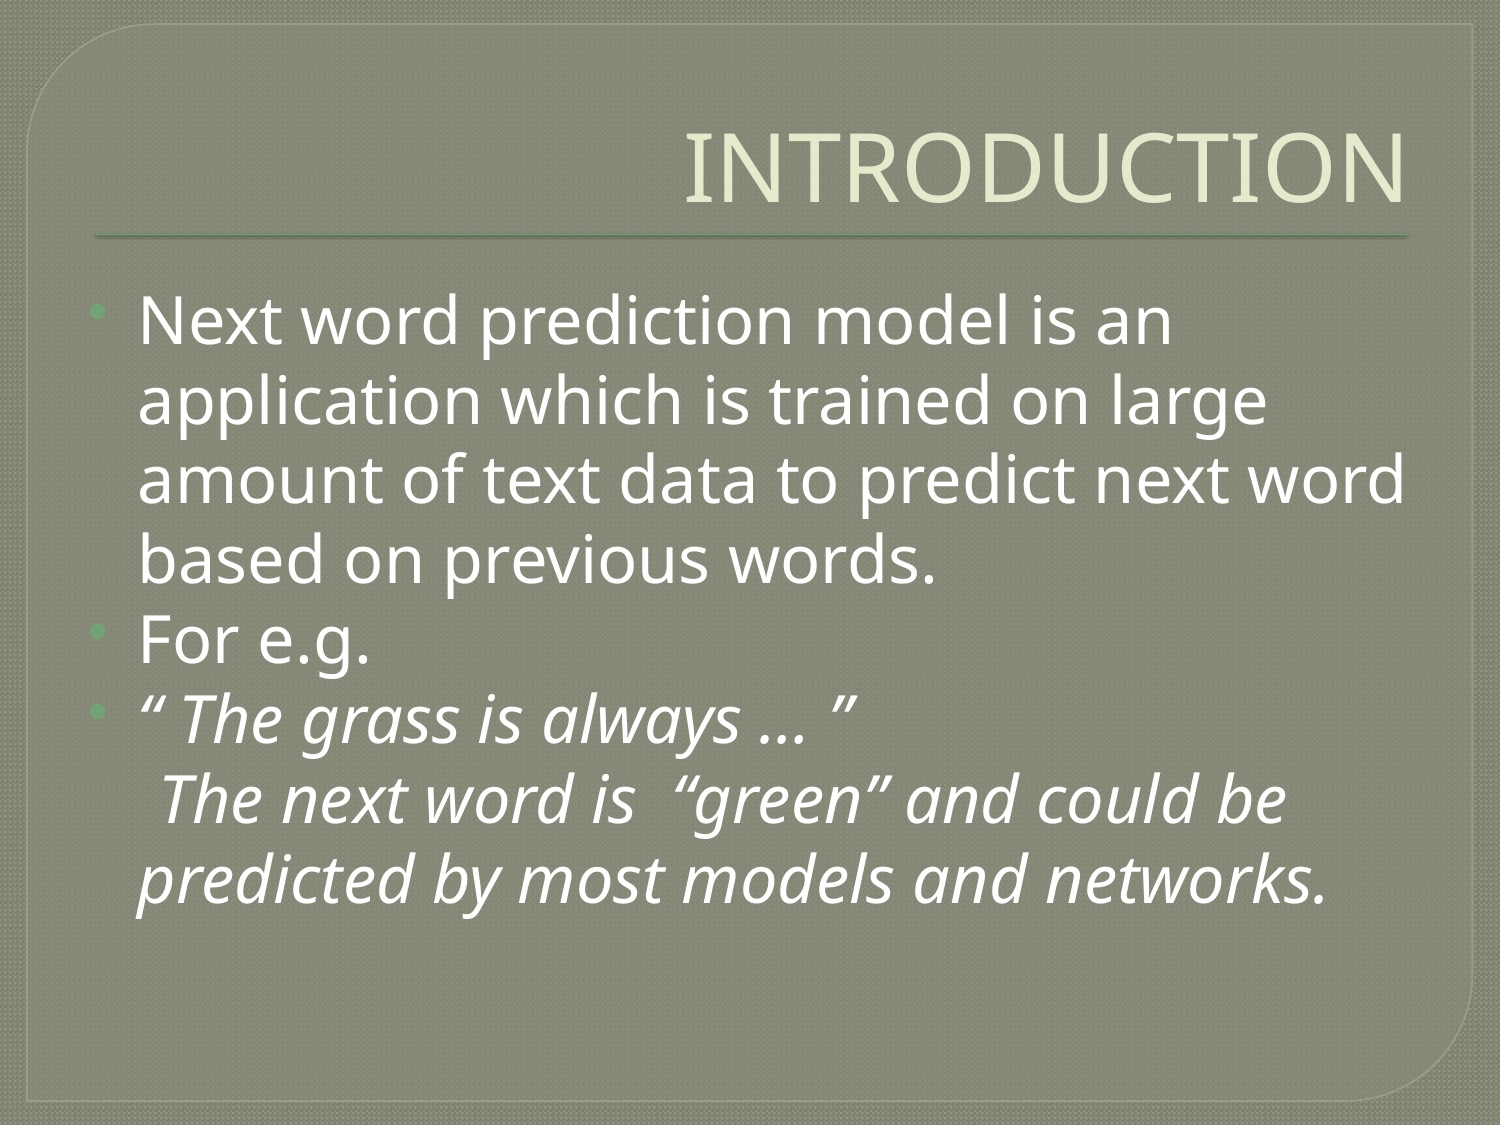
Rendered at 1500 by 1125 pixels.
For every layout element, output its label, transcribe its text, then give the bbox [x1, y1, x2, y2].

list Next word prediction model is an application which is trained on large amount of text data to predict next word based on previous words. For e.g. “ The grass is always … ” The next word is “green” and could be predicted by most models and networks. [75, 270, 1425, 1013]
title INTRODUCTION [75, 41, 1425, 230]
